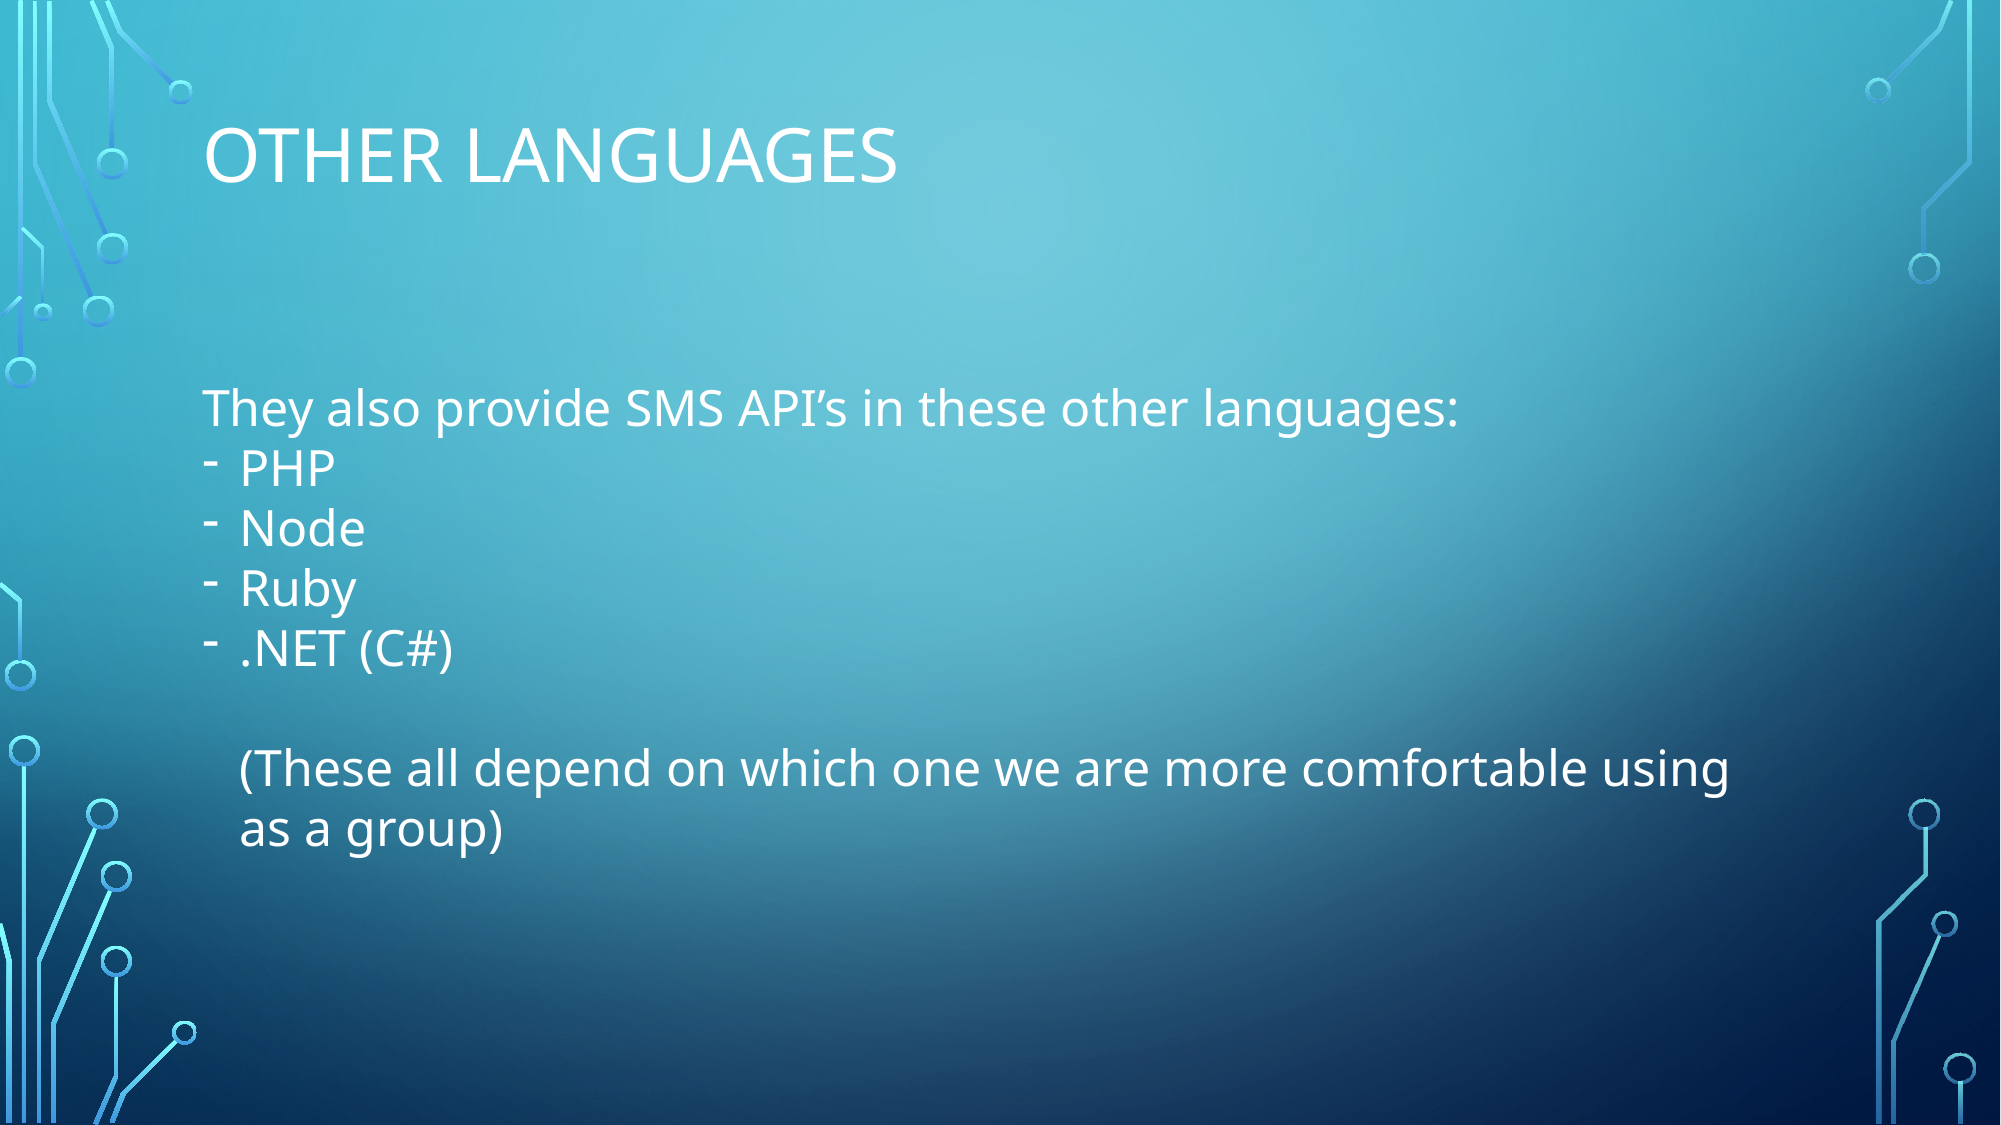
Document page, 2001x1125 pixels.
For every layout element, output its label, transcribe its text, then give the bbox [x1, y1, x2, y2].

list They also provide SMS API’s in these other languages: PHP Node Ruby .NET (C#) (These all depend on which one we are more comfortable using as a group) [187, 369, 1813, 950]
title Other languages [187, 101, 1813, 216]
